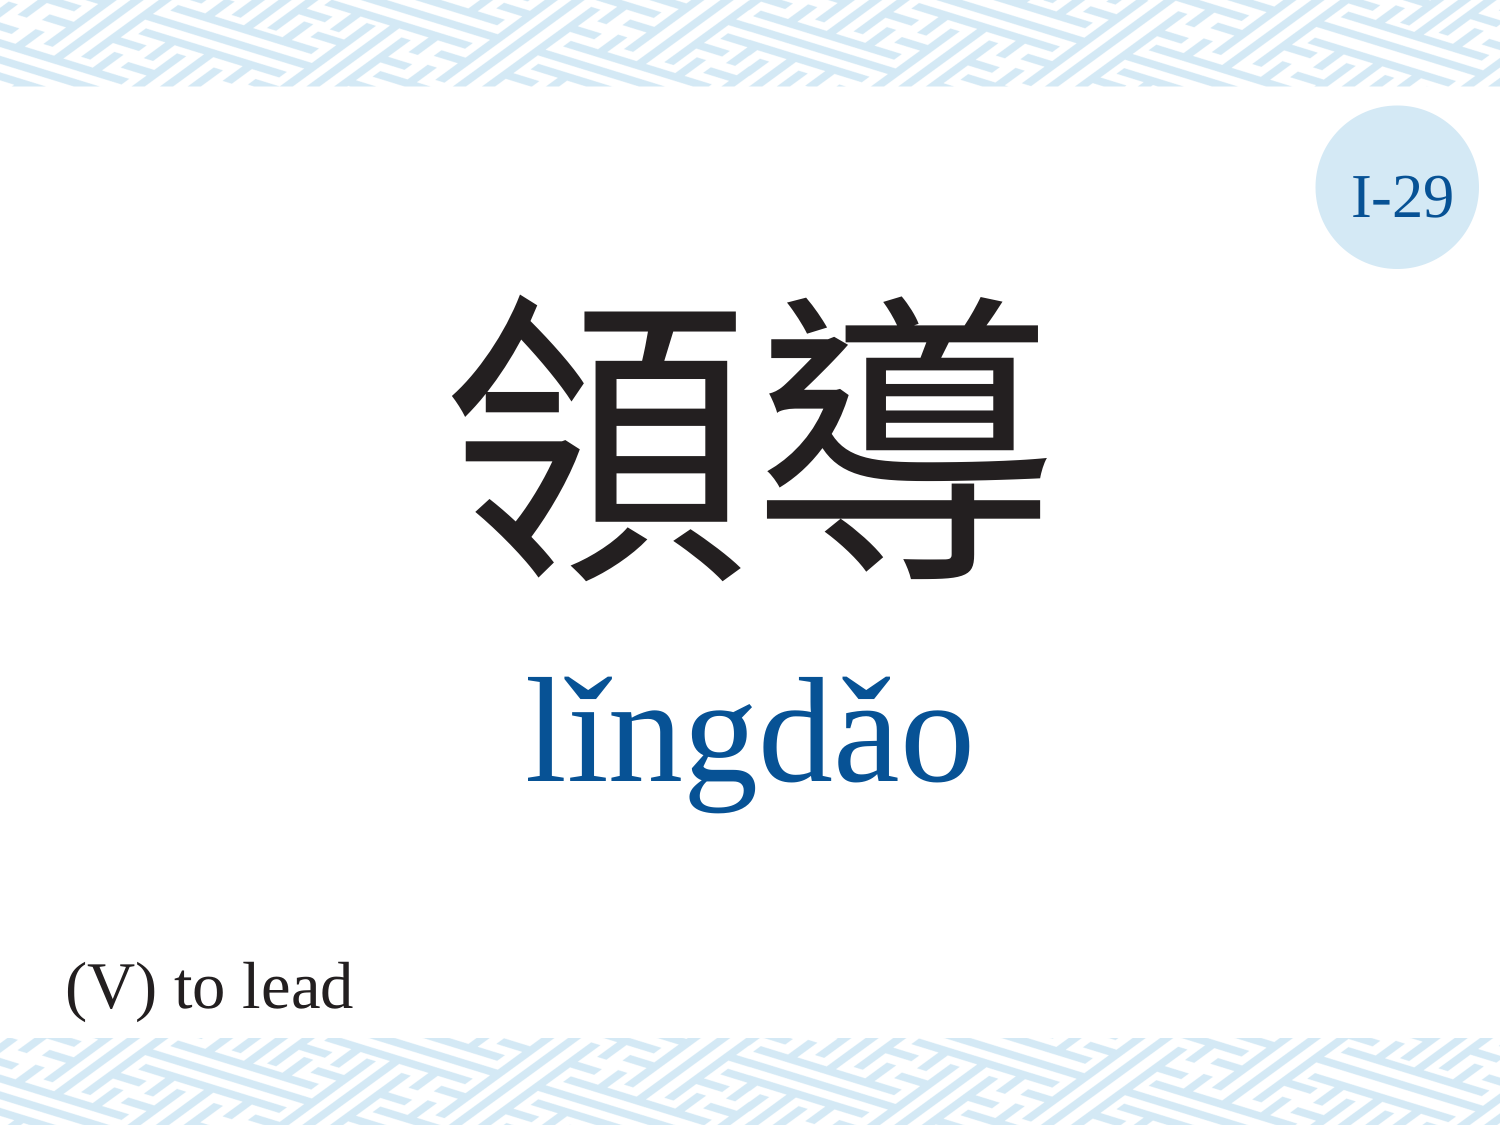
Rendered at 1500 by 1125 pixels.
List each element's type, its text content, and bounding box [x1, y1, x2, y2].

picture [0, 0, 1500, 1125]
text_box I-29 領導 lǐngdǎo [439, 154, 1456, 812]
text_box (V) to lead [62, 942, 356, 1023]
